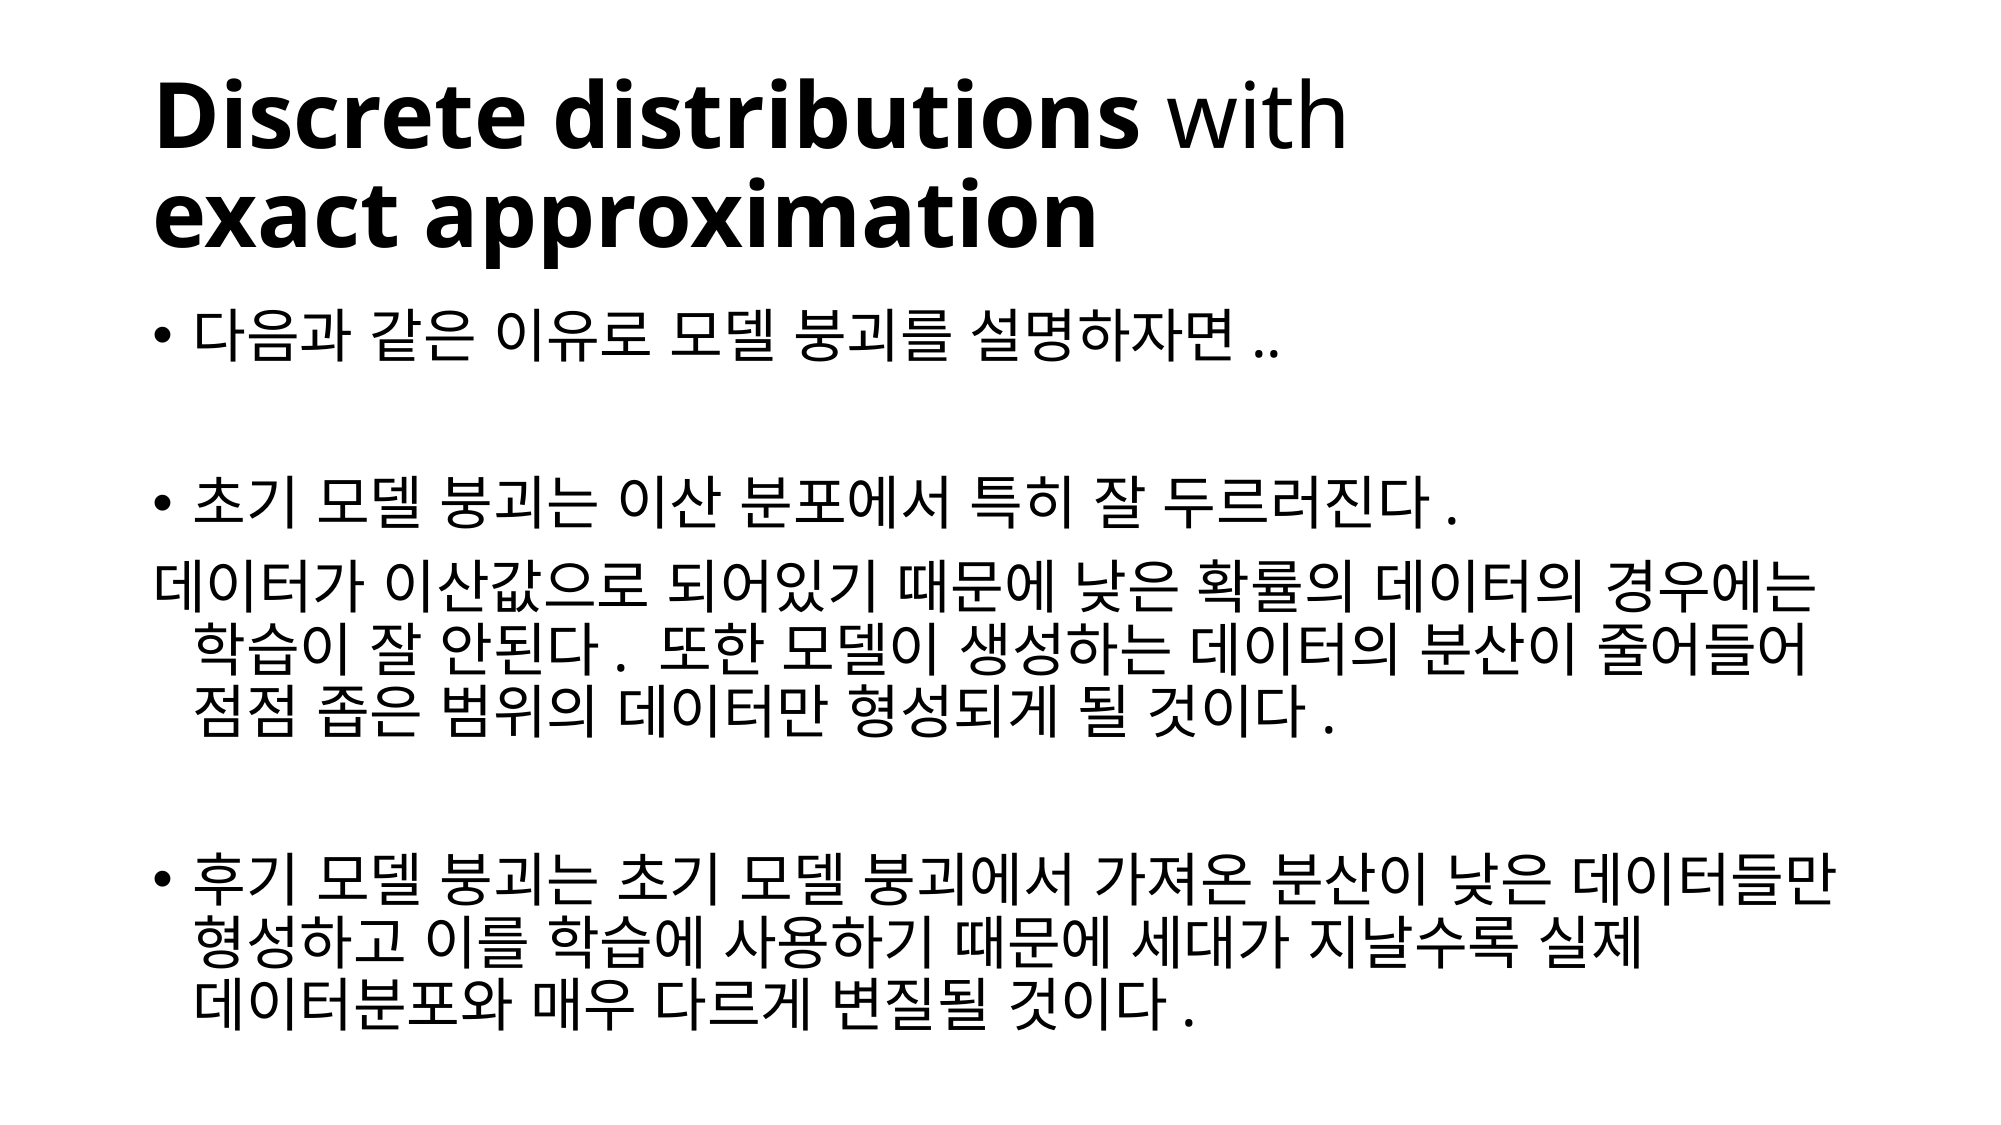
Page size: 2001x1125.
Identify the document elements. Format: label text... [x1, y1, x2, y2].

title Discrete distributions with exact approximation [137, 59, 1863, 278]
list 다음과 같은 이유로 모델 붕괴를 설명하자면.. 초기 모델 붕괴는 이산 분포에서 특히 잘 두르러진다. 데이터가 이산값으로 되어있기 때문에 낮은 확률의 데이터의 경우에는 학습이 잘 안된다. 또한 모델이 생성하는 데이터의 분산이 줄어들어 점점 좁은 범위의 데이터만 형성되게 될 것이다. 후기 모델 붕괴는 초기 모델 붕괴에서 가져온 분산이 낮은 데이터들만 형성하고 이를 학습에 사용하기 때문에 세대가 지날수록 실제 데이터분포와 매우 다르게 변질될 것이다. [137, 299, 1863, 1073]
